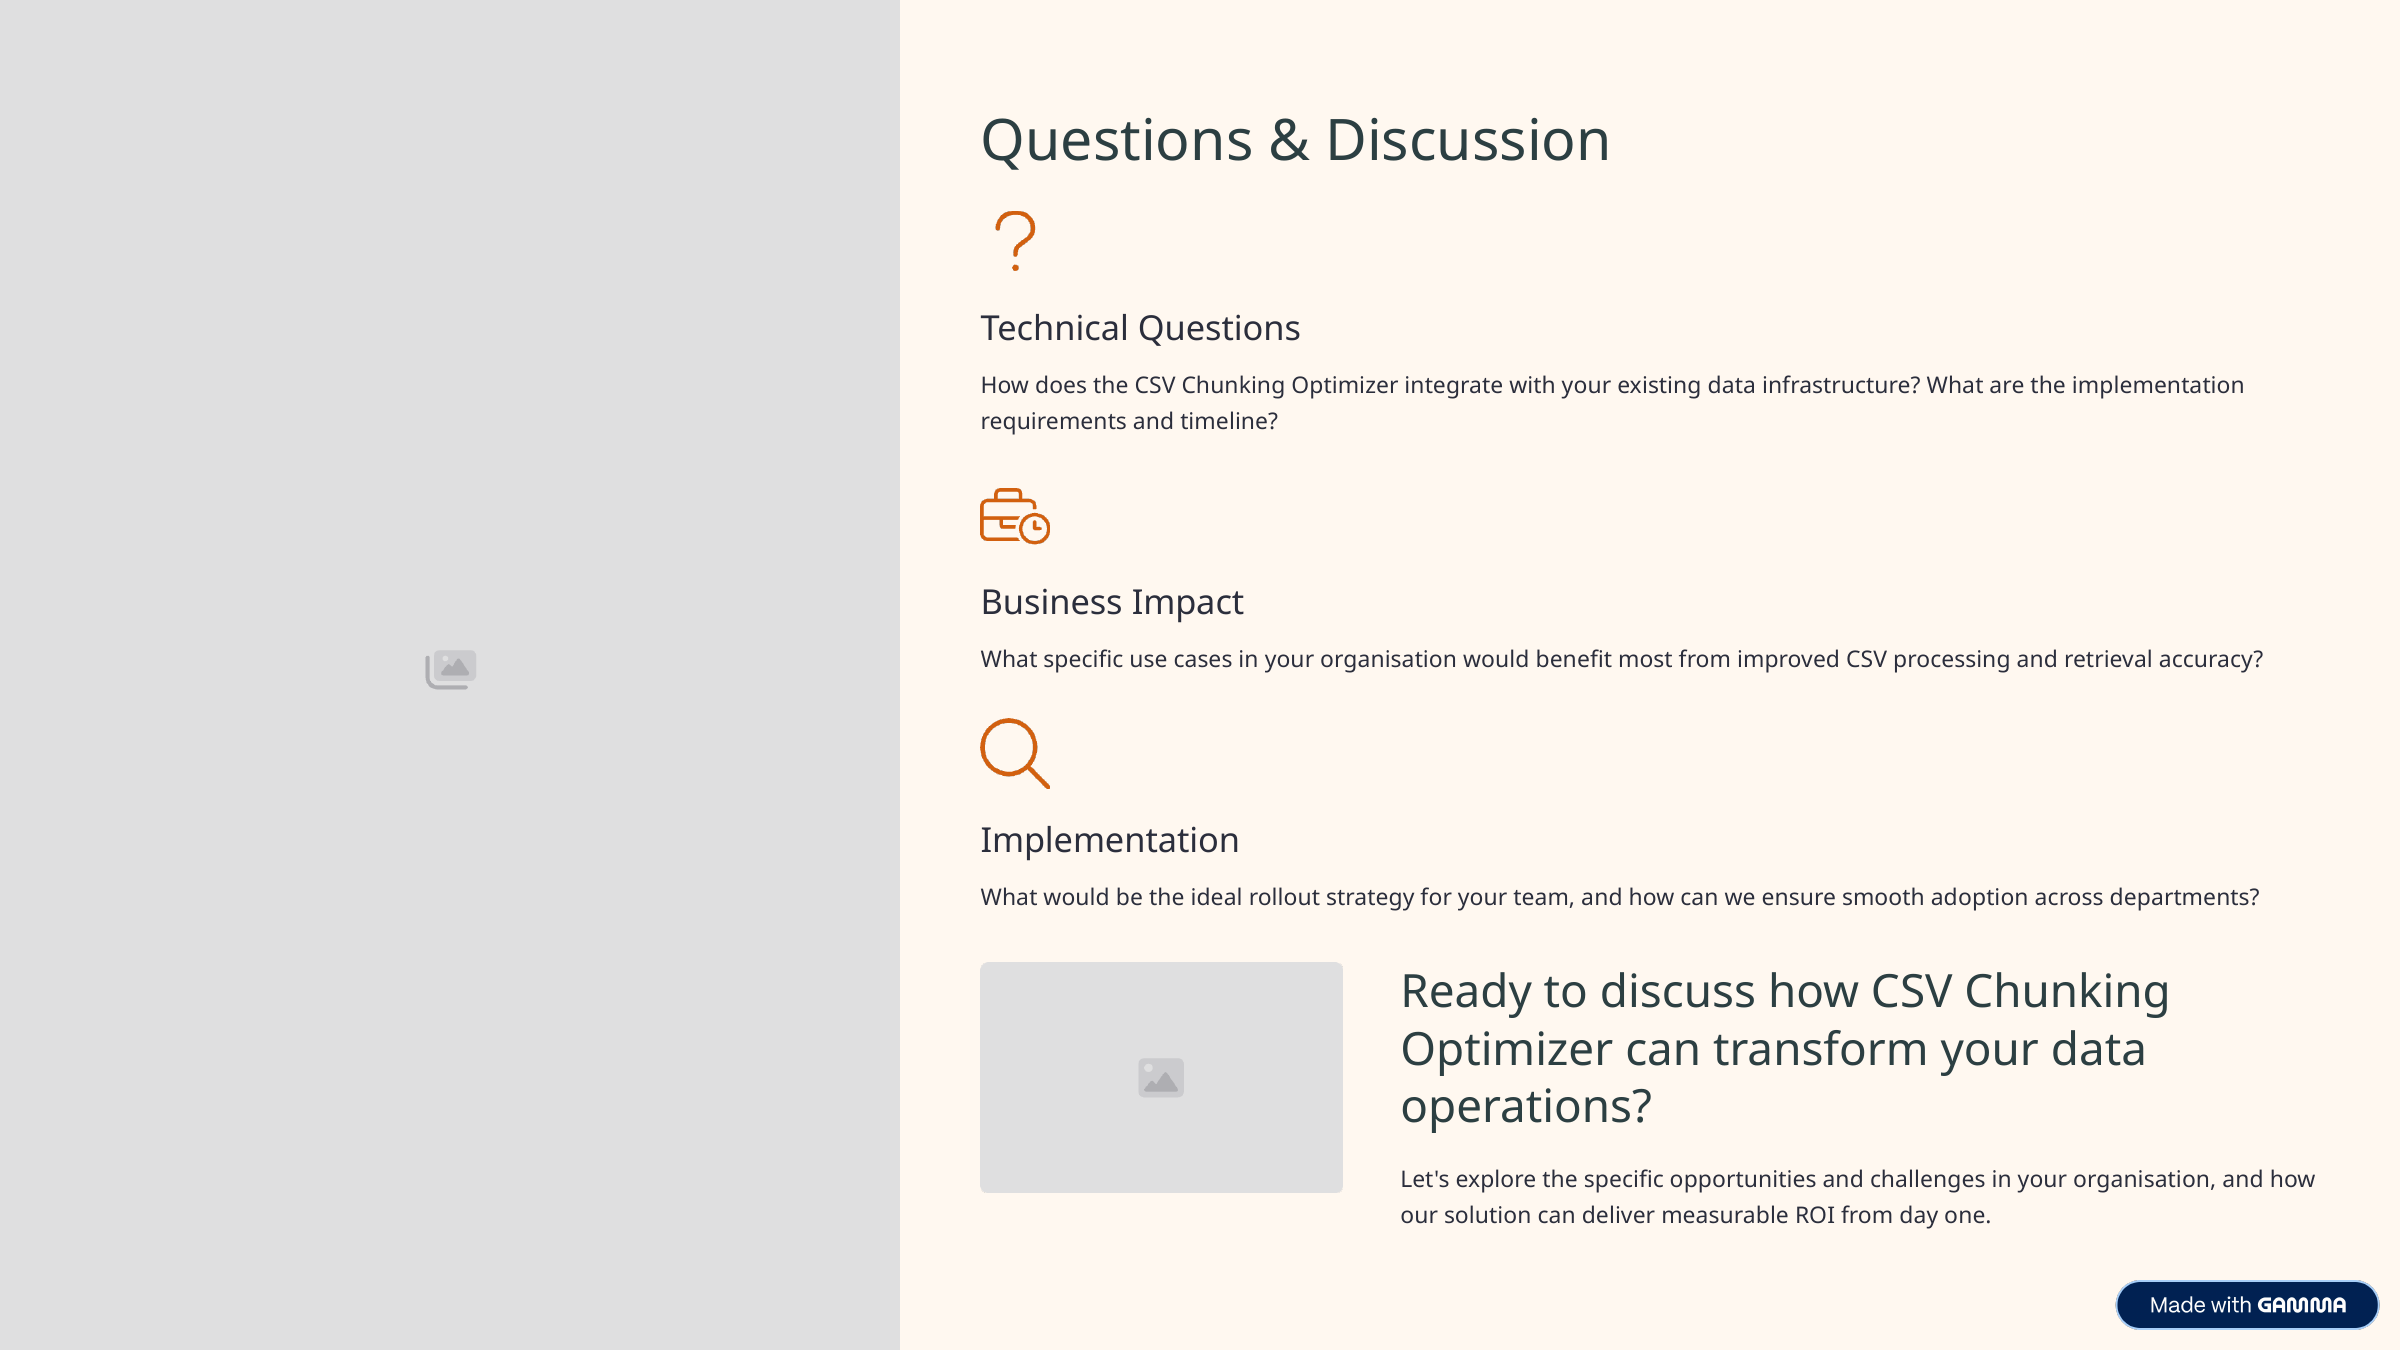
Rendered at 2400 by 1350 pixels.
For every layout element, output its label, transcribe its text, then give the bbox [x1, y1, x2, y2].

text_box What specific use cases in your organisation would benefit most from improved CSV processing and retrieval accuracy? [980, 636, 2320, 673]
picture [0, 0, 900, 1350]
picture [980, 481, 1050, 551]
picture [2106, 1271, 2389, 1339]
text_box Implementation [980, 816, 1327, 861]
text_box Technical Questions [980, 304, 1327, 348]
picture [980, 962, 1343, 1194]
text_box Business Impact [980, 579, 1327, 623]
text_box How does the CSV Chunking Optimizer integrate with your existing data infrastructure? What are the implementation requirements and timeline? [980, 361, 2320, 436]
text_box What would be the ideal rollout strategy for your team, and how can we ensure smooth adoption across departments? [980, 873, 2320, 911]
picture [980, 718, 1050, 789]
text_box Ready to discuss how CSV Chunking Optimizer can transform your data operations? [1400, 959, 2321, 1133]
picture [980, 206, 1050, 276]
text_box Let's explore the specific opportunities and challenges in your organisation, and how our solution can deliver measurable ROI from day one. [1400, 1155, 2321, 1230]
text_box Questions & Discussion [980, 99, 1609, 172]
